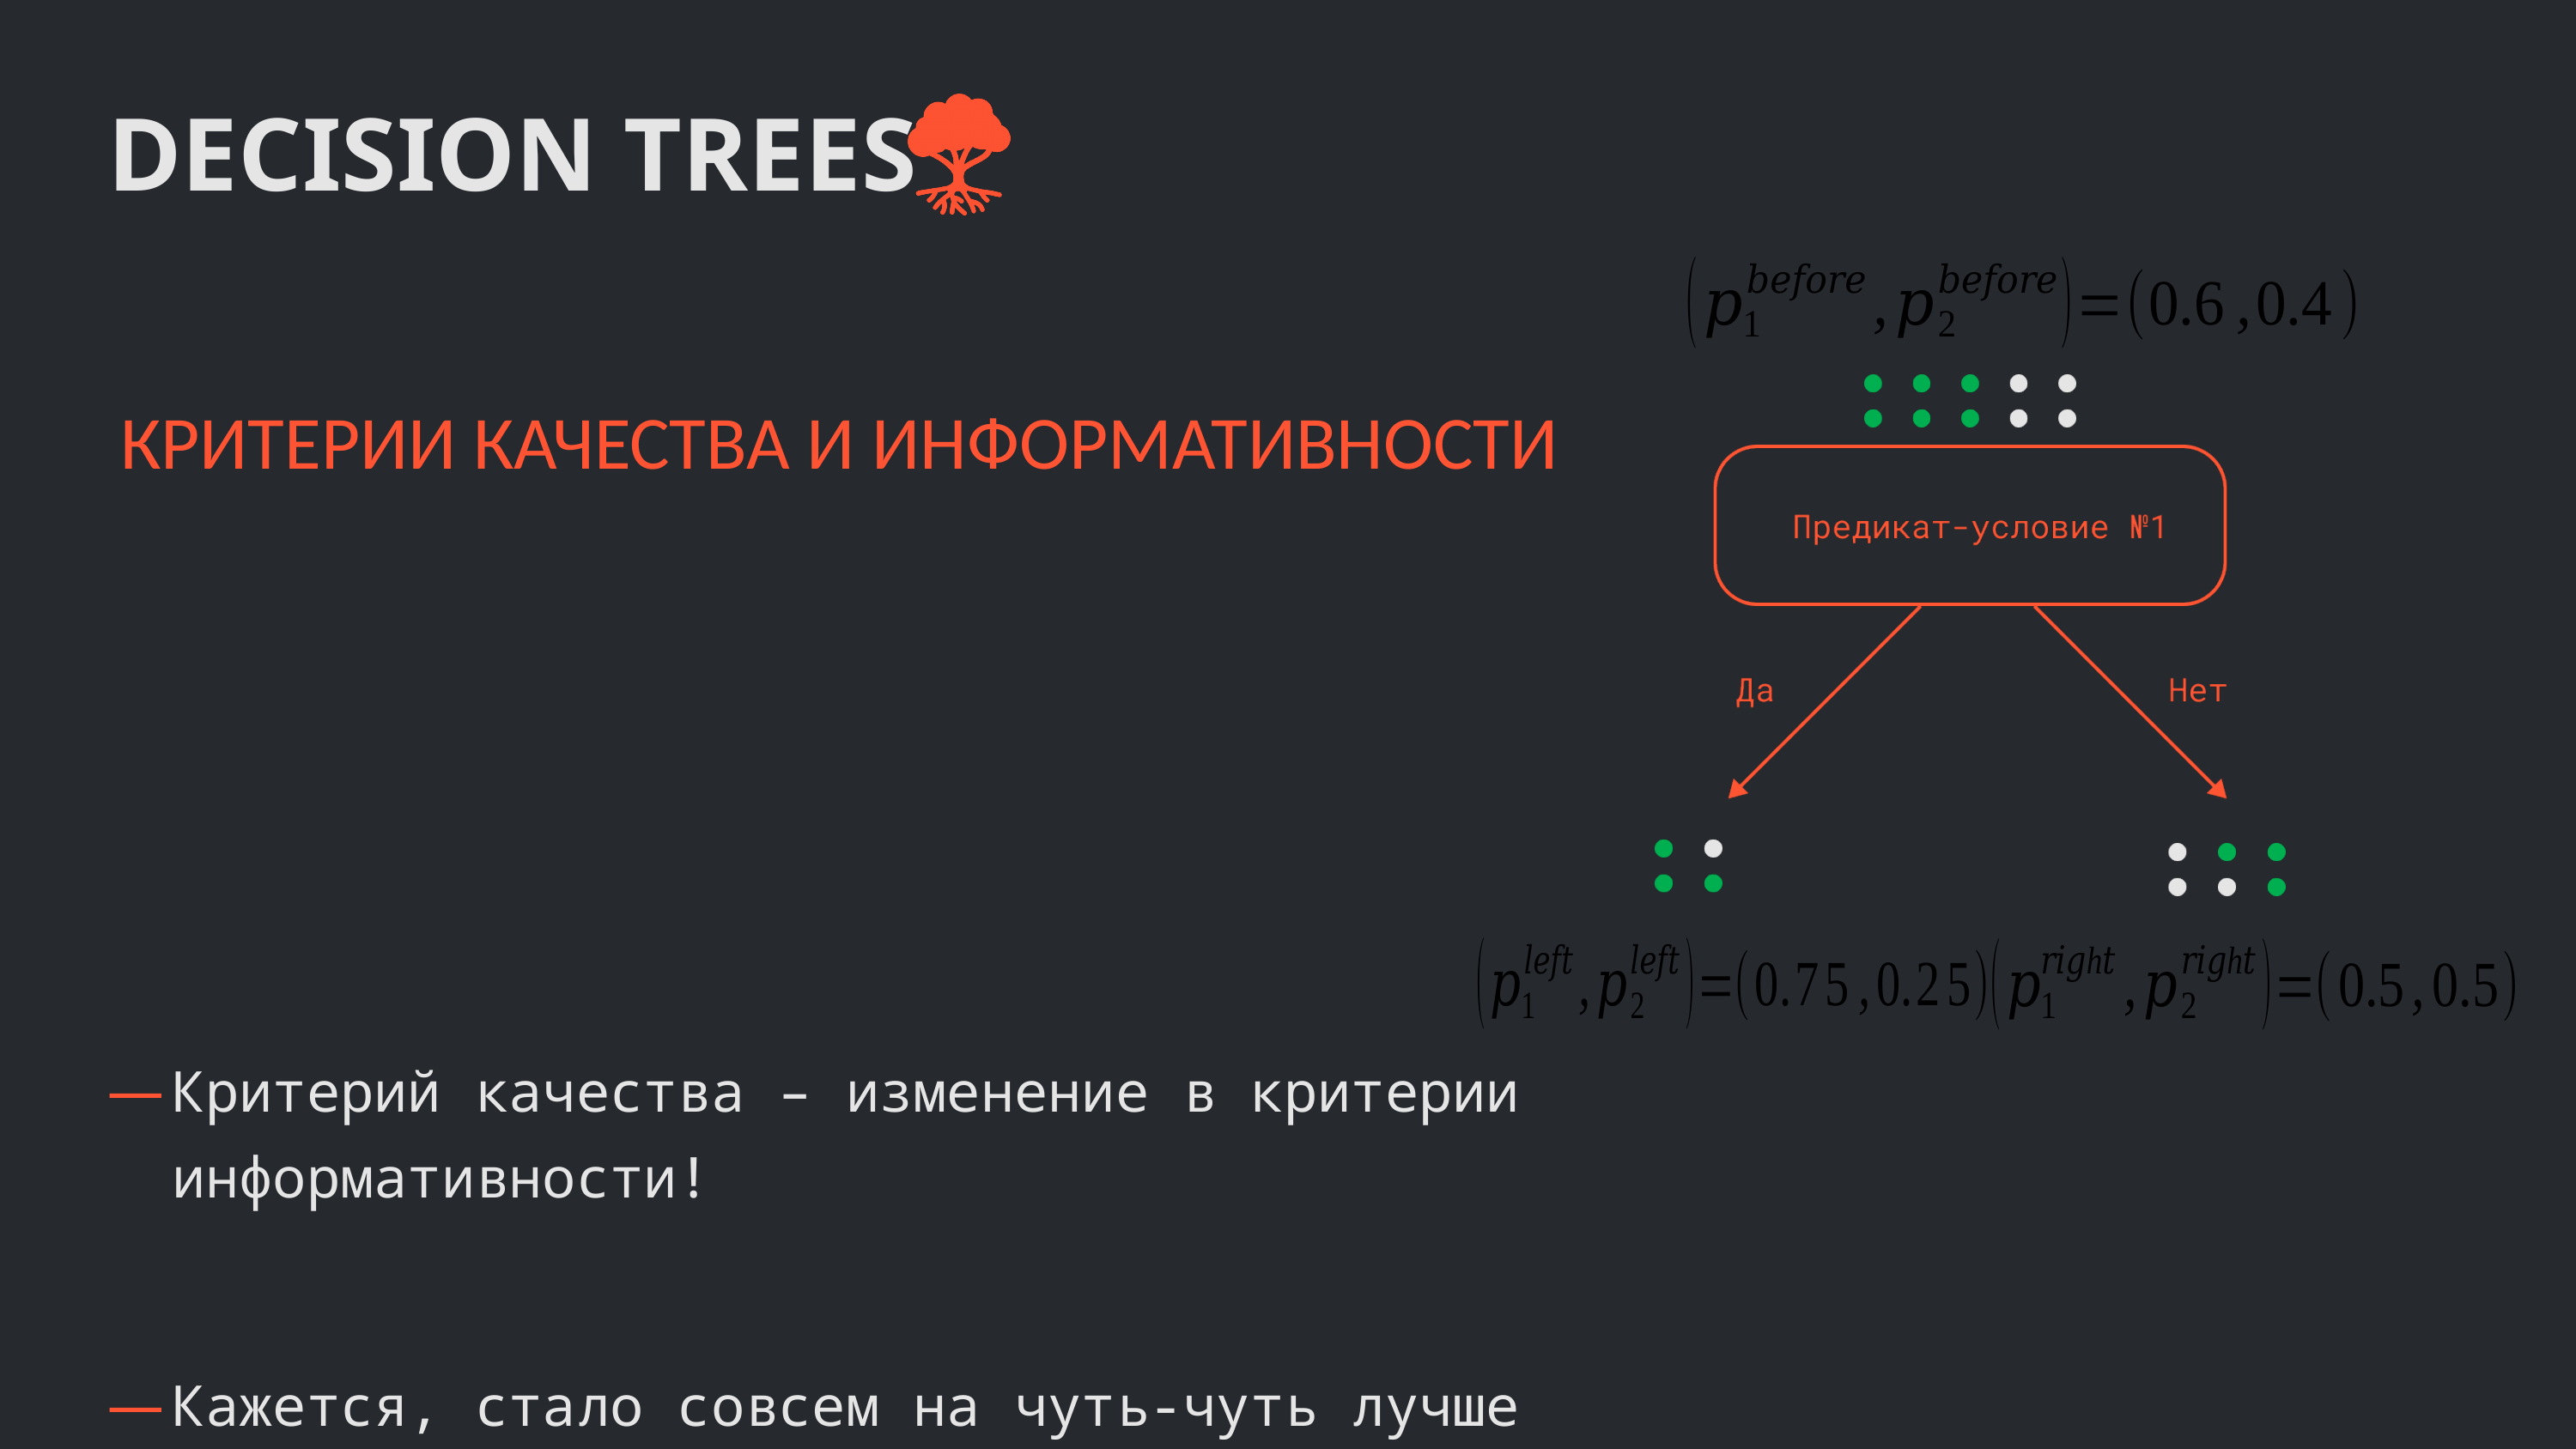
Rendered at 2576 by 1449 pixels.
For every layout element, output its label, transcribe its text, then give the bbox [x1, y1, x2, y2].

picture [1864, 374, 2076, 427]
picture [894, 89, 1024, 219]
picture [1655, 445, 2286, 897]
text_box DECISION TREES [107, 110, 2415, 364]
text_box КРИТЕРИИ КАЧЕСТВА И ИНФОРМАТИВНОСТИ [107, 397, 1886, 498]
